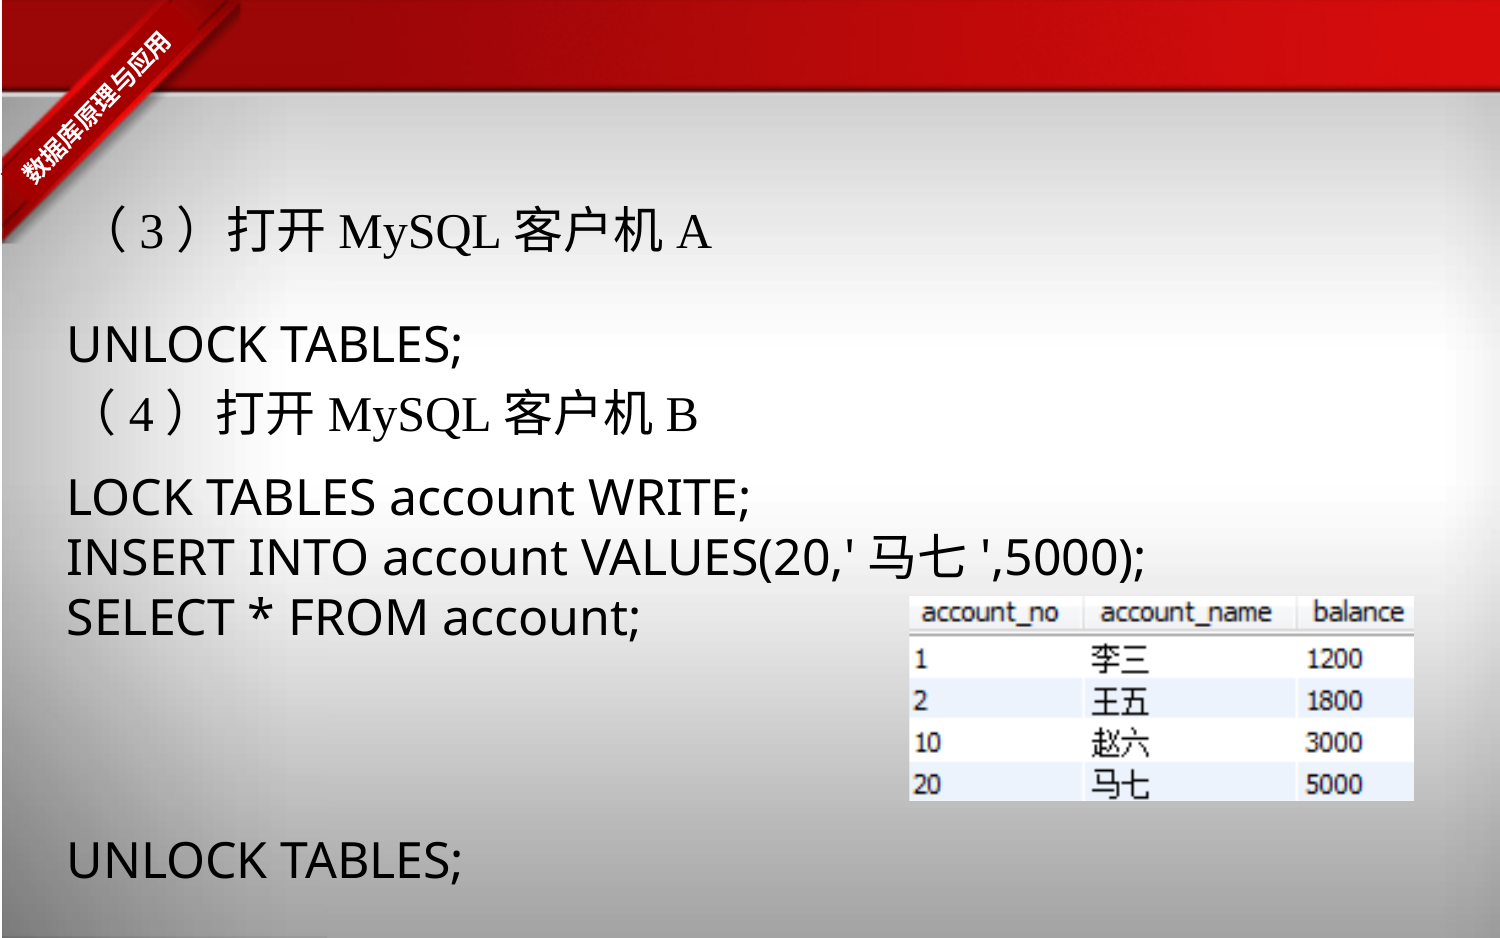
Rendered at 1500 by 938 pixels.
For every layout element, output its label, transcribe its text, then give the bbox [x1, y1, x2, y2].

text_box LOCK TABLES account WRITE; INSERT INTO account VALUES(20,'马七',5000); SELECT * FROM account; [46, 458, 1326, 653]
text_box （4）打开MySQL客户机B [17, 380, 1500, 458]
picture [2, 0, 167, 171]
picture [42, 0, 1500, 197]
text_box UNLOCK TABLES; [46, 305, 1493, 380]
text_box UNLOCK TABLES; [46, 820, 1326, 896]
picture [2, 177, 1500, 938]
text_box （3）打开MySQL客户机A [28, 197, 1500, 275]
